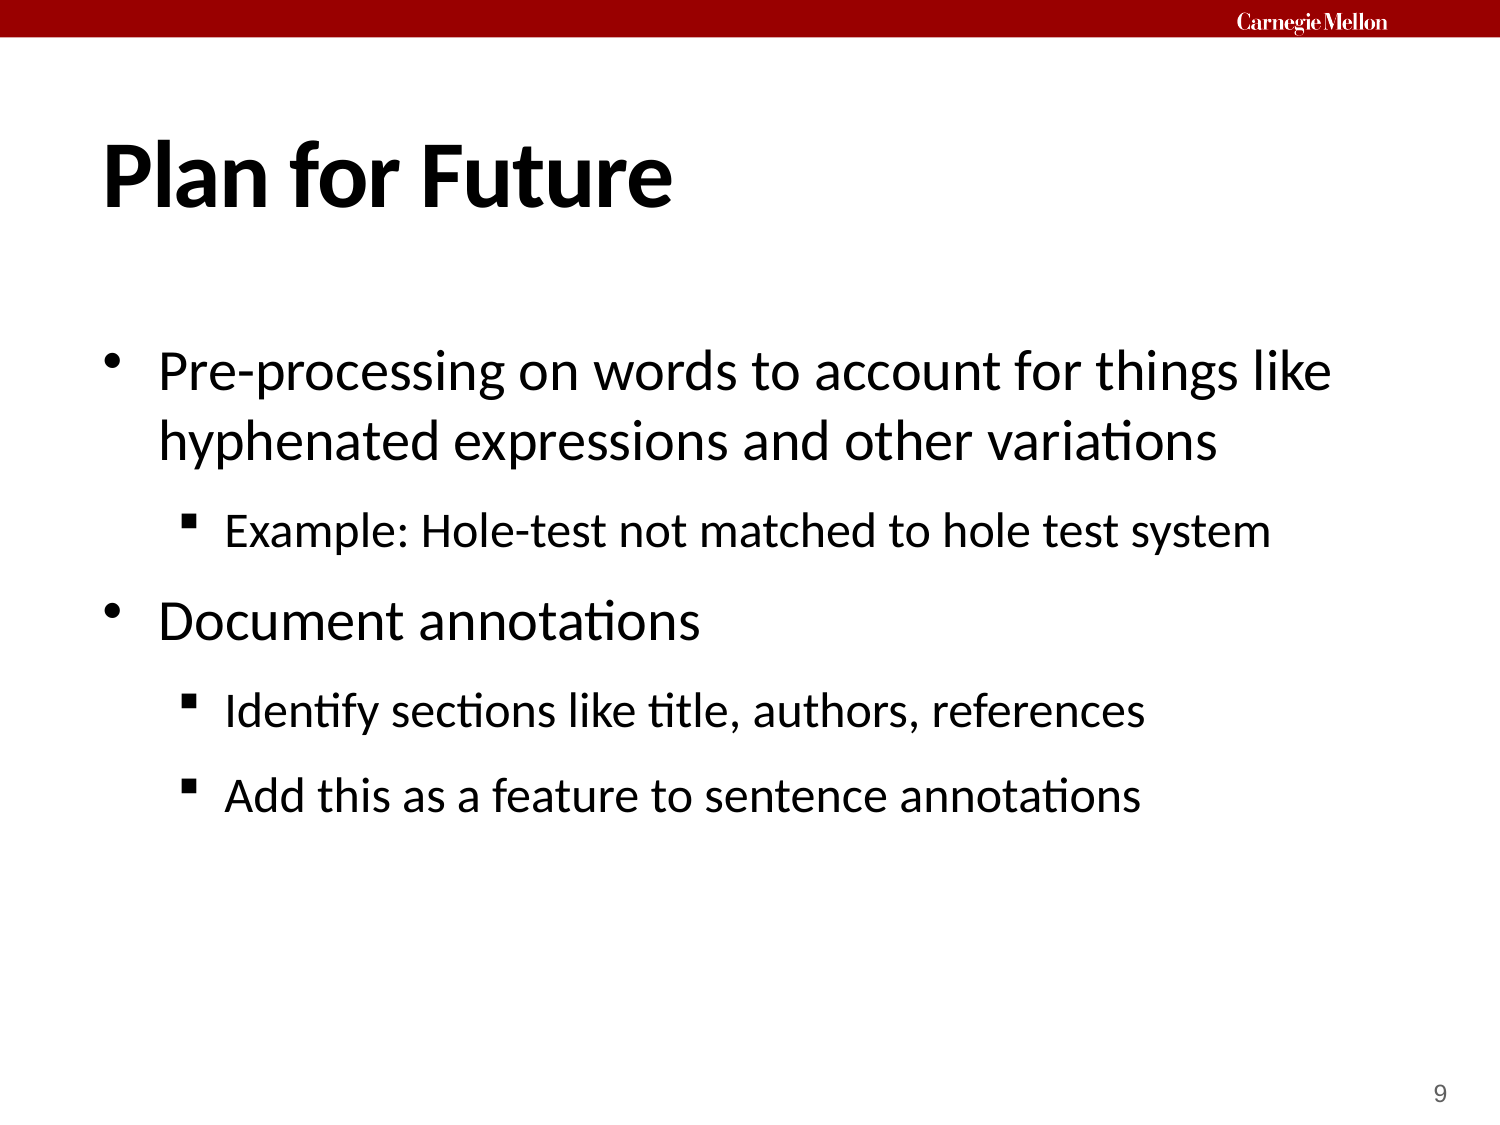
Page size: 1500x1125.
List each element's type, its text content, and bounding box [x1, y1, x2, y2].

slide_number 9 [1275, 1062, 1463, 1123]
title Plan for Future [87, 75, 1388, 263]
list Pre-processing on words to account for things like hyphenated expressions and other variations Example: Hole-test not matched to hole test system Document annotations Identify sections like title, authors, references Add this as a feature to sentence annotations [87, 324, 1388, 1000]
picture [1237, 12, 1388, 36]
